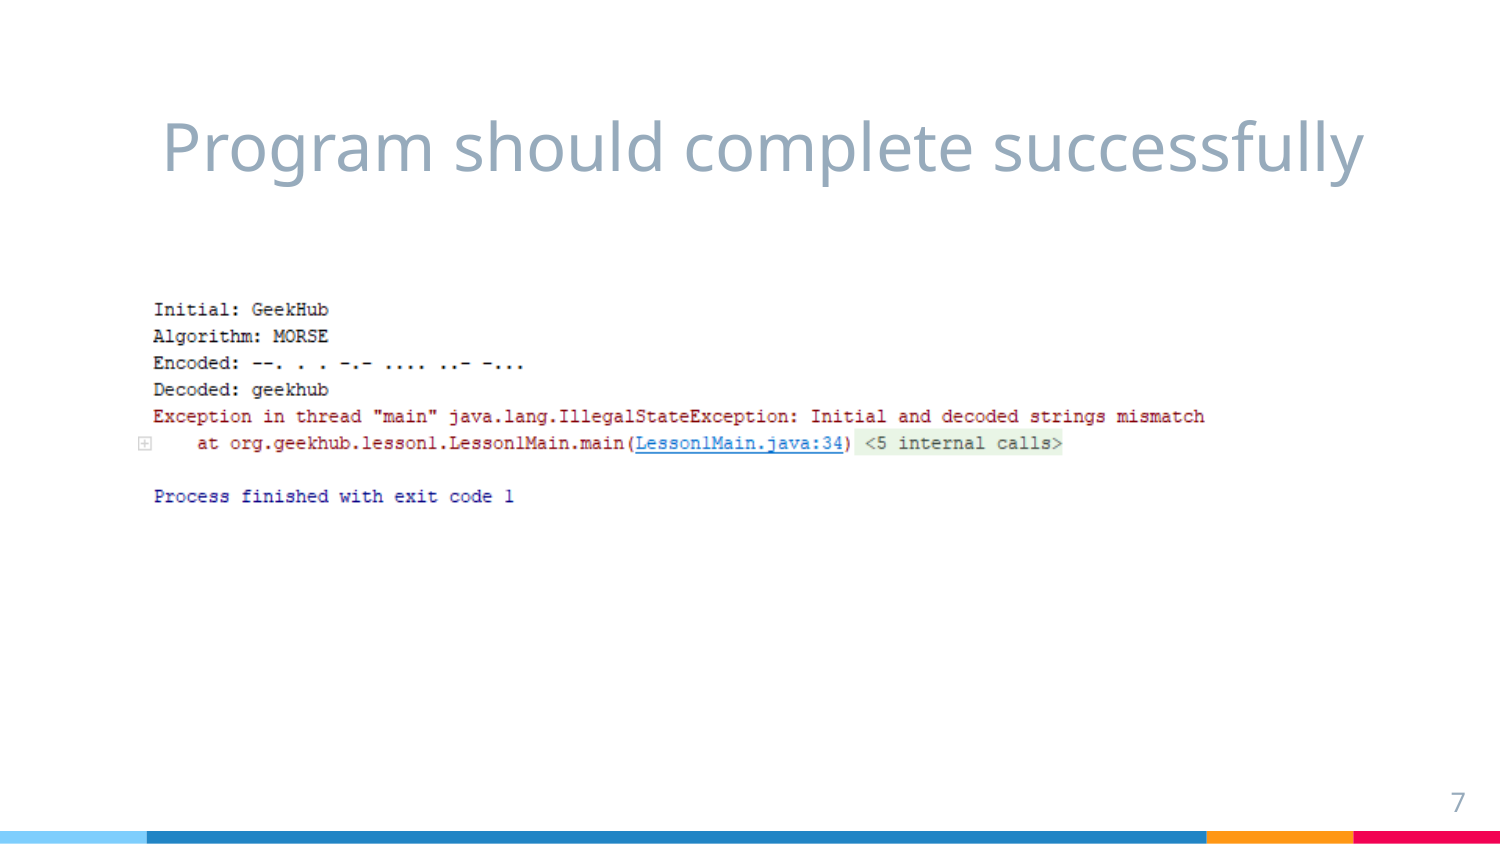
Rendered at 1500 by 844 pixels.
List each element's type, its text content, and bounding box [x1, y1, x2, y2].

slide_number 7 [1391, 770, 1482, 822]
title Program should complete successfully [146, 58, 1472, 200]
picture [137, 297, 1216, 546]
